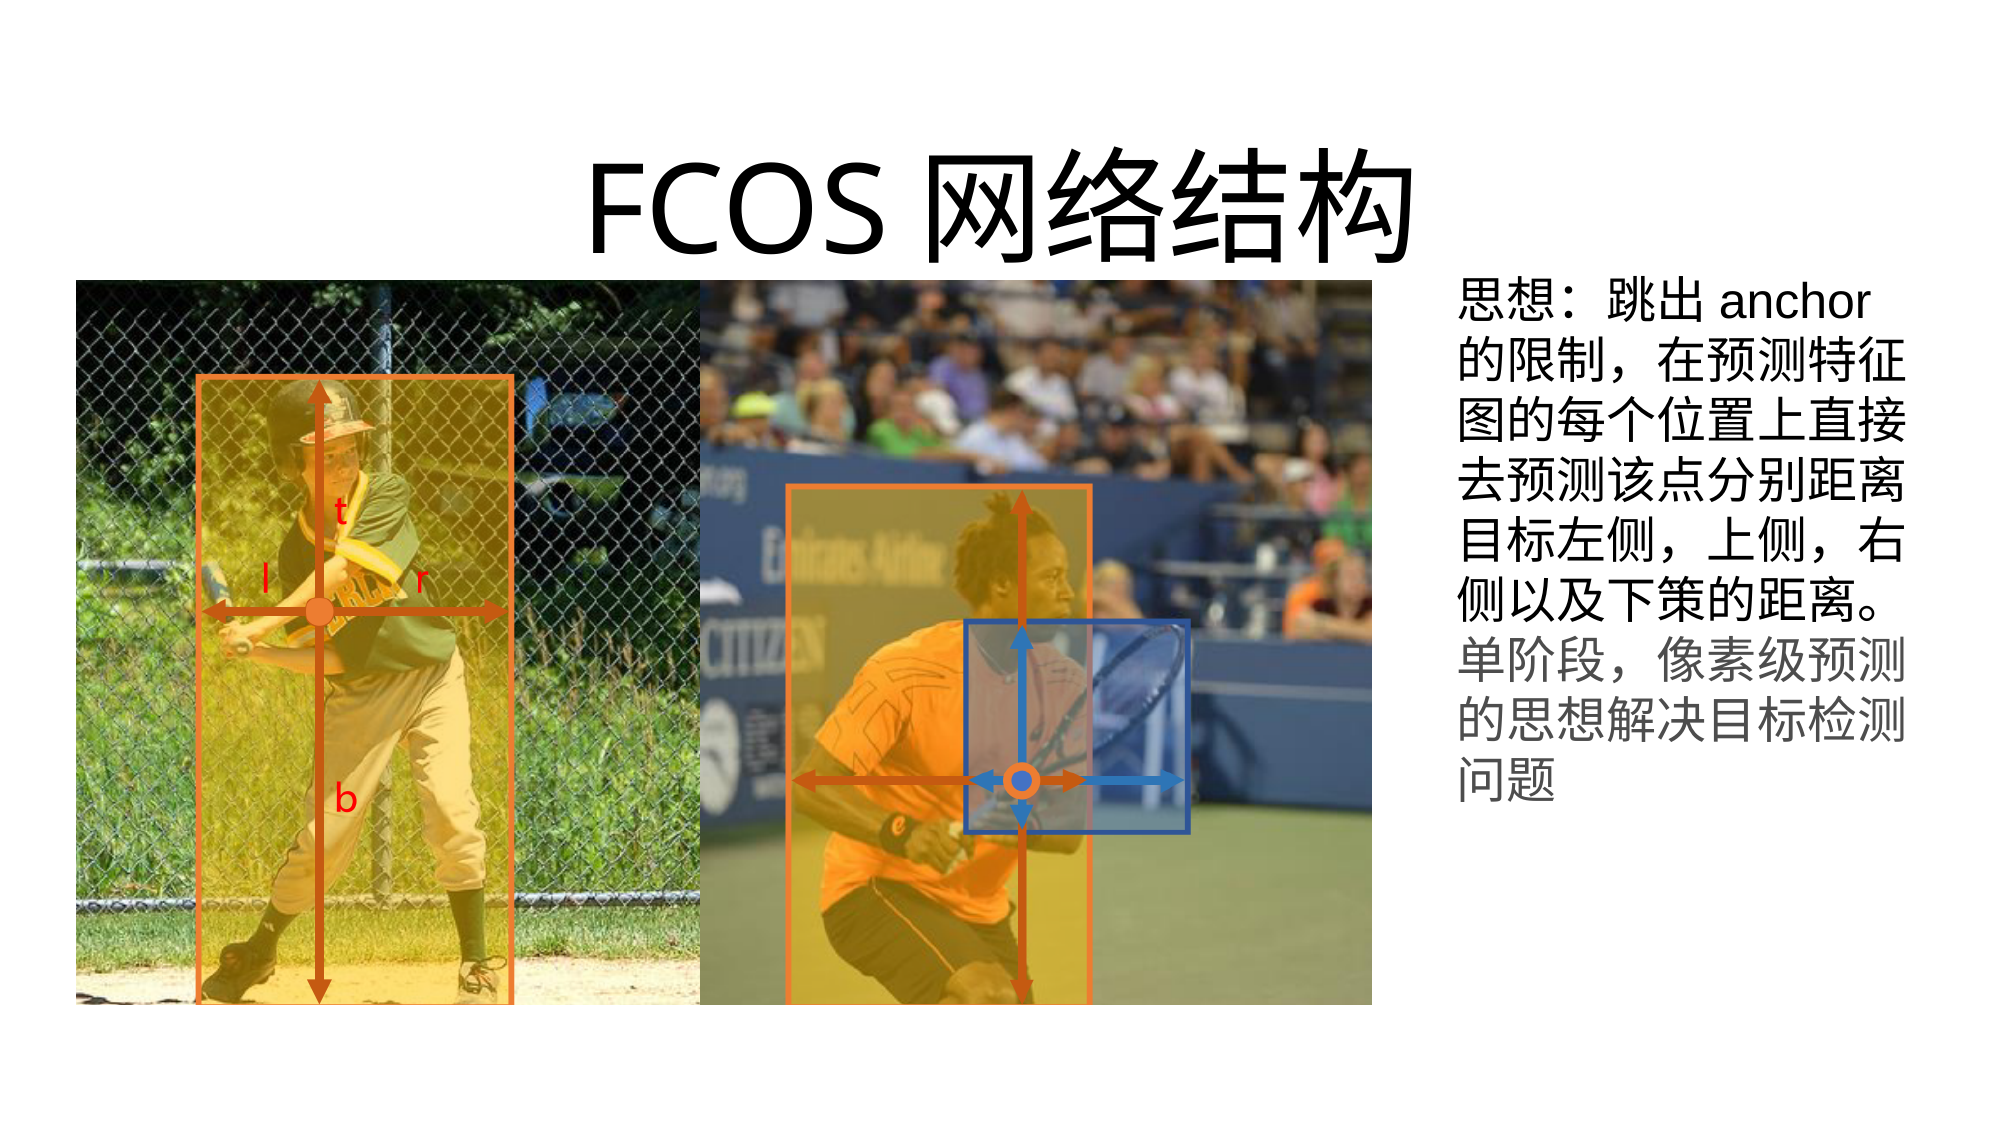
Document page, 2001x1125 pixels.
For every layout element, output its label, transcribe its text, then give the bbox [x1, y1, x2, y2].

picture [76, 279, 1372, 1005]
title FCOS网络结构 [249, 138, 1750, 280]
subtitle 思想：跳出anchor的限制，在预测特征图的每个位置上直接去预测该点分别距离目标左侧，上侧，右侧以及下策的距离。 单阶段，像素级预测的思想解决目标检测问题 [1442, 260, 1945, 1027]
